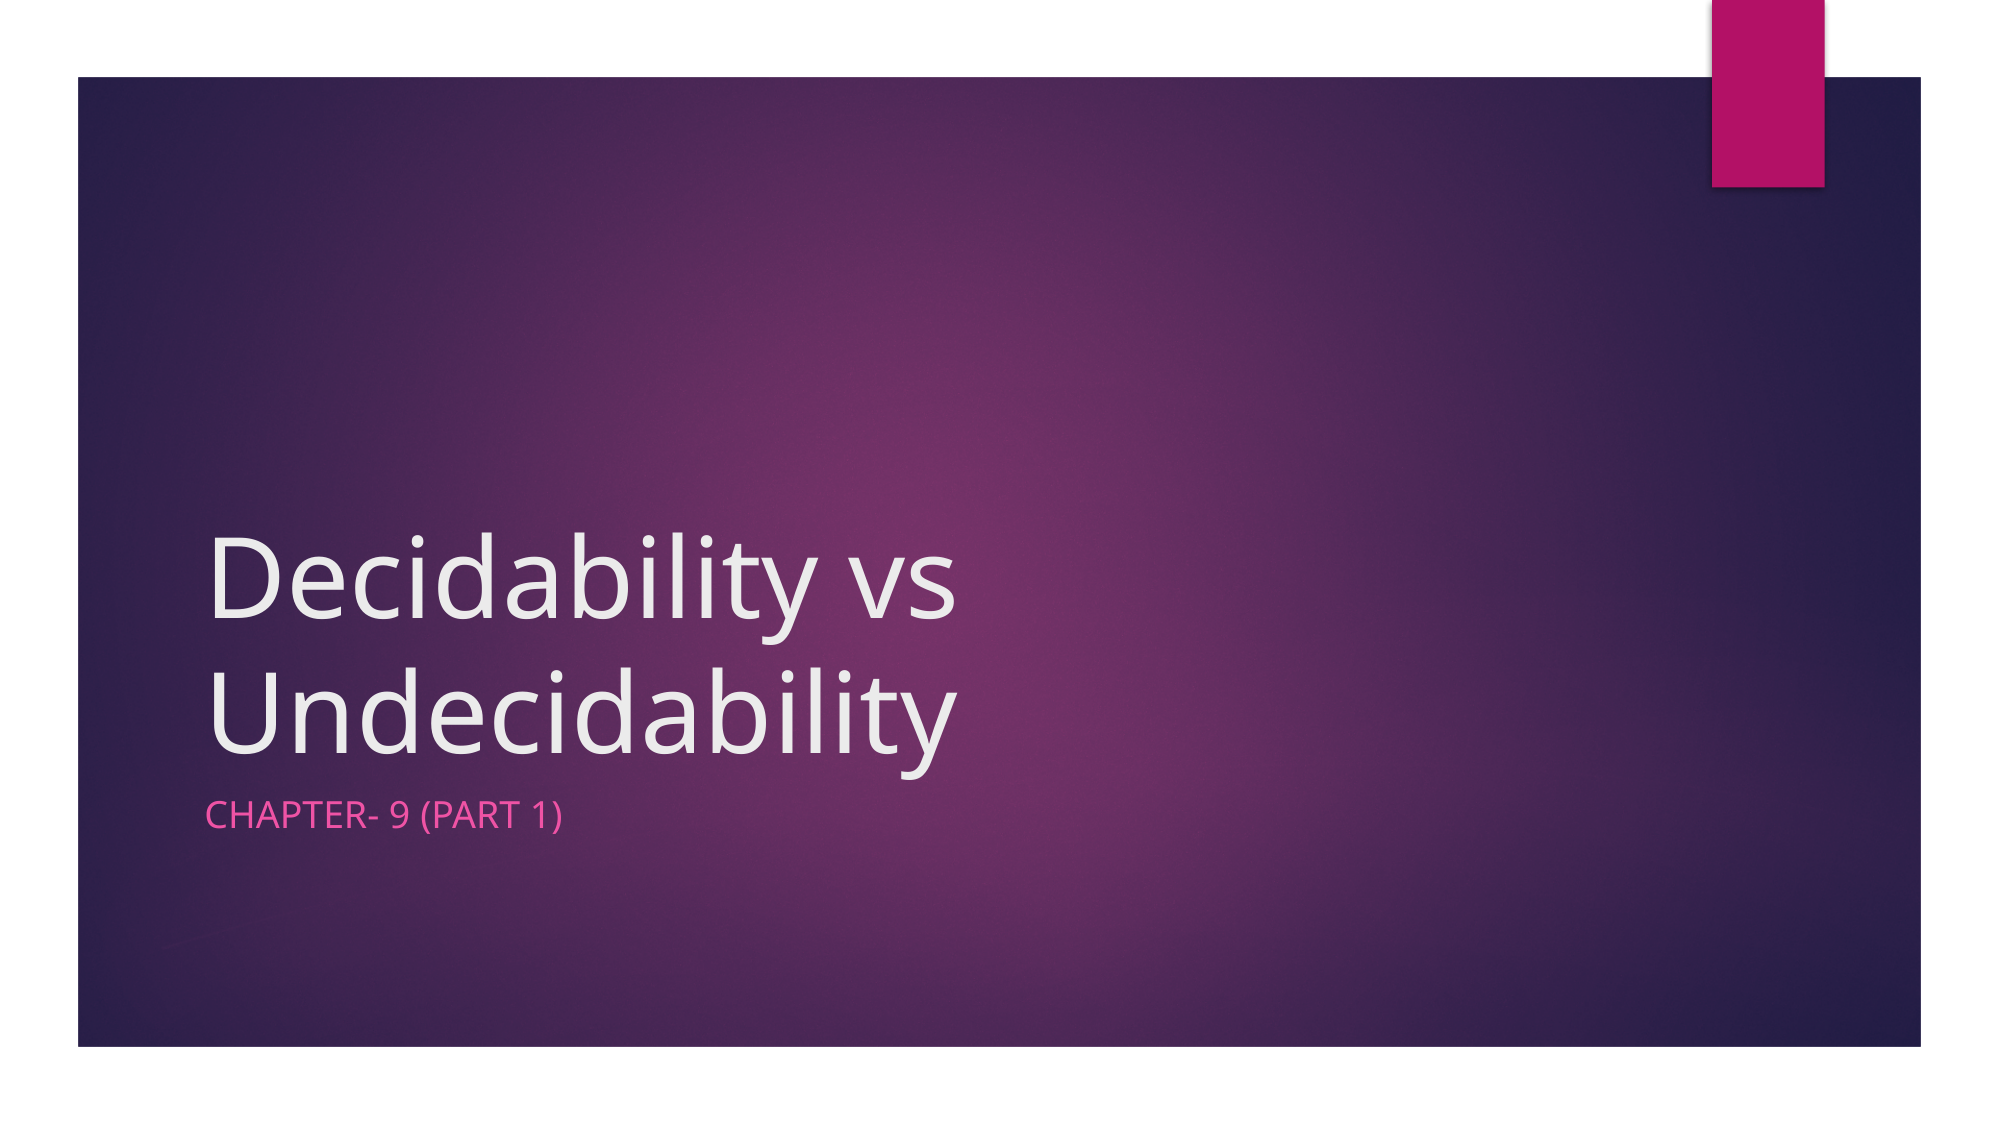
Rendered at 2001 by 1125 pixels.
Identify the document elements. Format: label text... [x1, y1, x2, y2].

title Decidability vs Undecidability [189, 344, 1638, 783]
subtitle CHAPTER- 9 (PART 1) [189, 783, 1638, 925]
